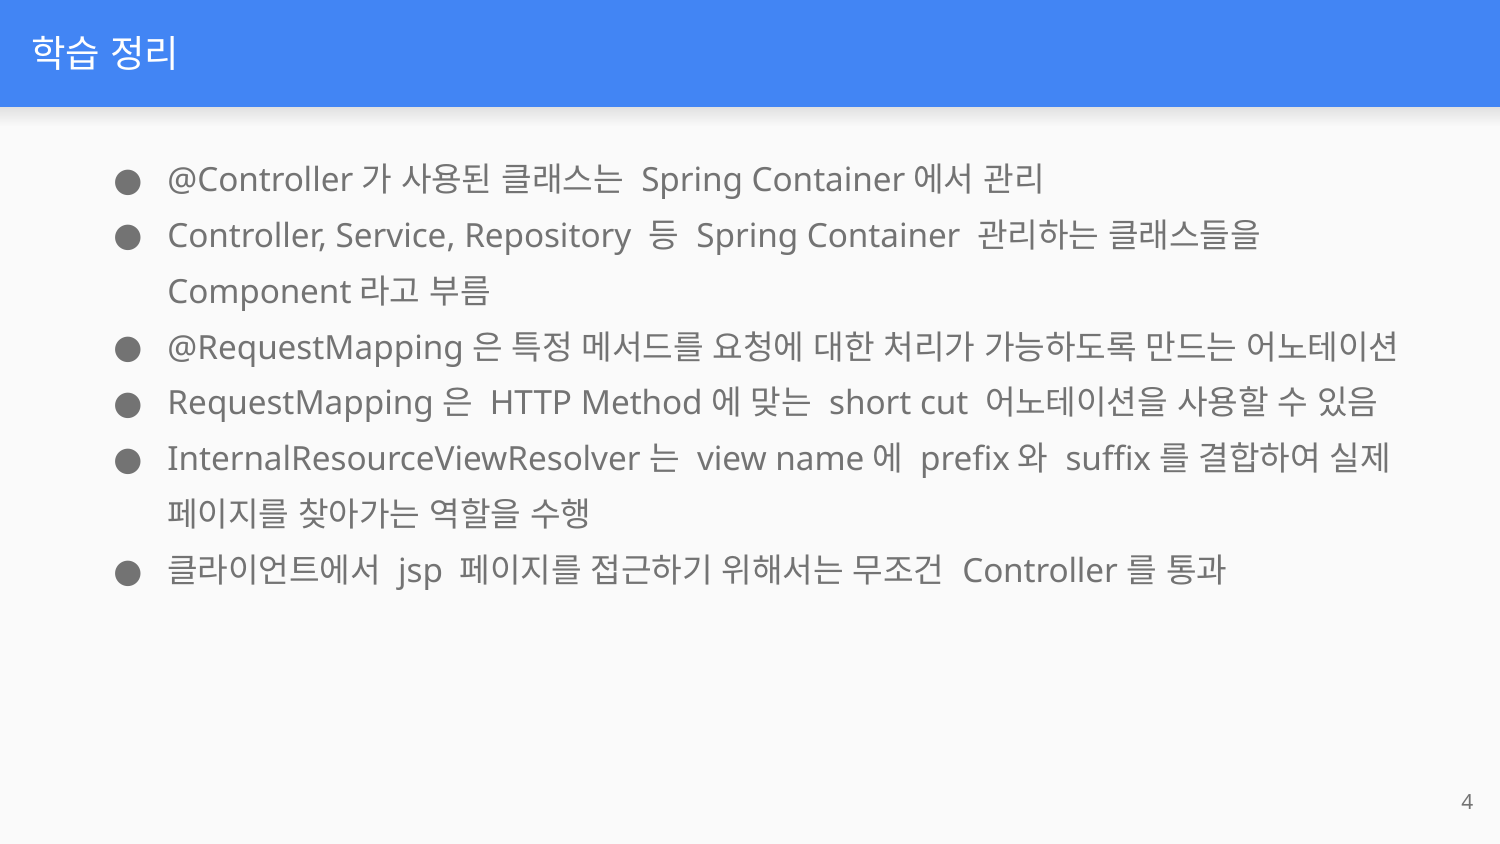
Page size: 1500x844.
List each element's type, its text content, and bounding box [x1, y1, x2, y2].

title 학습 정리 [16, 2, 1464, 102]
list @Controller가 사용된 클래스는 Spring Container에서 관리 Controller, Service, Repository 등 Spring Container 관리하는 클래스들을 Component라고 부름 @RequestMapping은 특정 메서드를 요청에 대한 처리가 가능하도록 만드는 어노테이션 RequestMapping은 HTTP Method에 맞는 short cut 어노테이션을 사용할 수 있음 InternalResourceViewResolver는 view name에 prefix와 suffix를 결합하여 실제 페이지를 찾아가는 역할을 수행 클라이언트에서 jsp 페이지를 접근하기 위해서는 무조건 Controller를 통과 [77, 127, 1427, 771]
slide_number ‹#› [1398, 770, 1489, 835]
